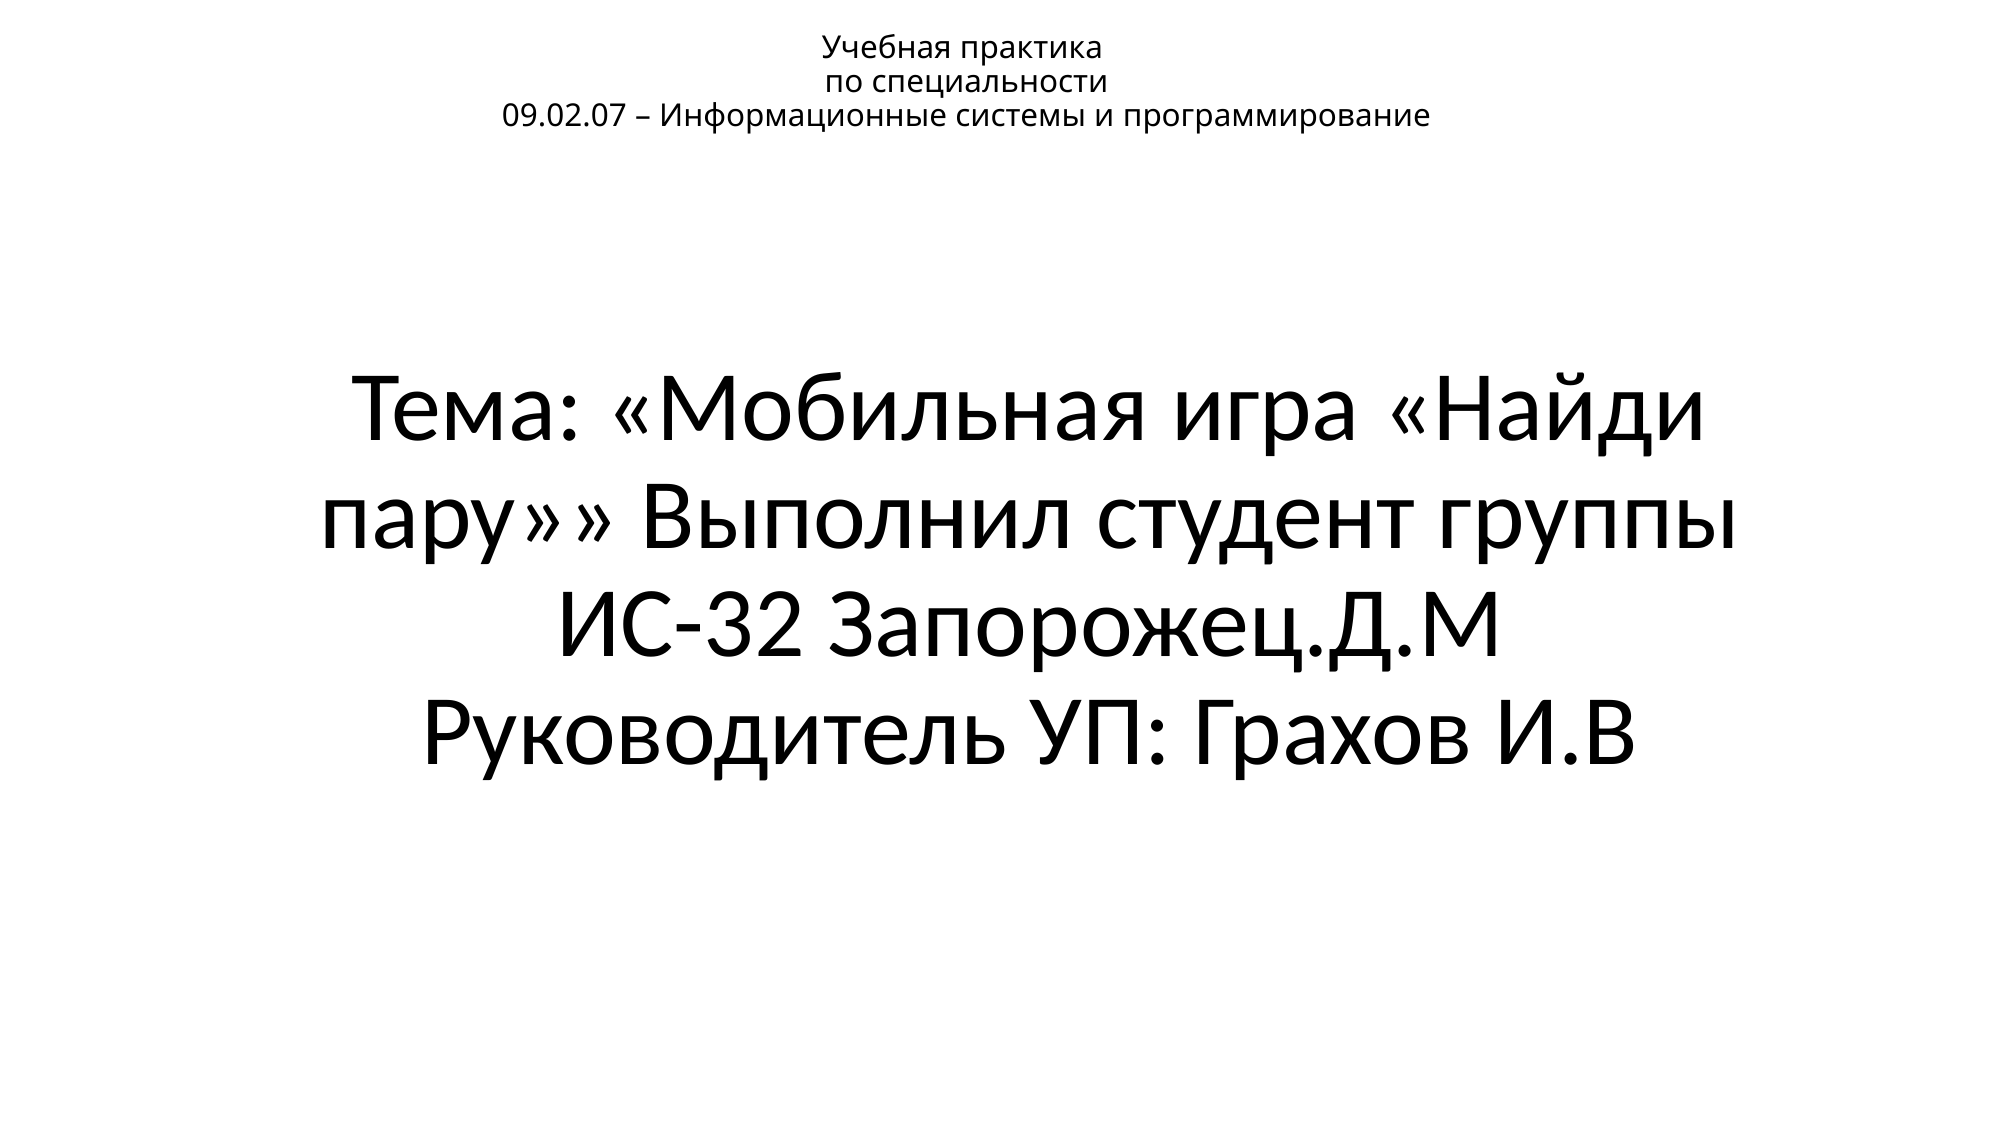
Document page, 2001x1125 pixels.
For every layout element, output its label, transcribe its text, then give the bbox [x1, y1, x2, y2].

title Учебная практика по специальности 09.02.07 – Информационные системы и программирование [249, 22, 1675, 141]
subtitle Тема: «Мобильная игра «Найди пару»» Выполнил студент группы ИС-32 Запорожец.Д.М Руководитель УП: Грахов И.В [249, 347, 1811, 819]
